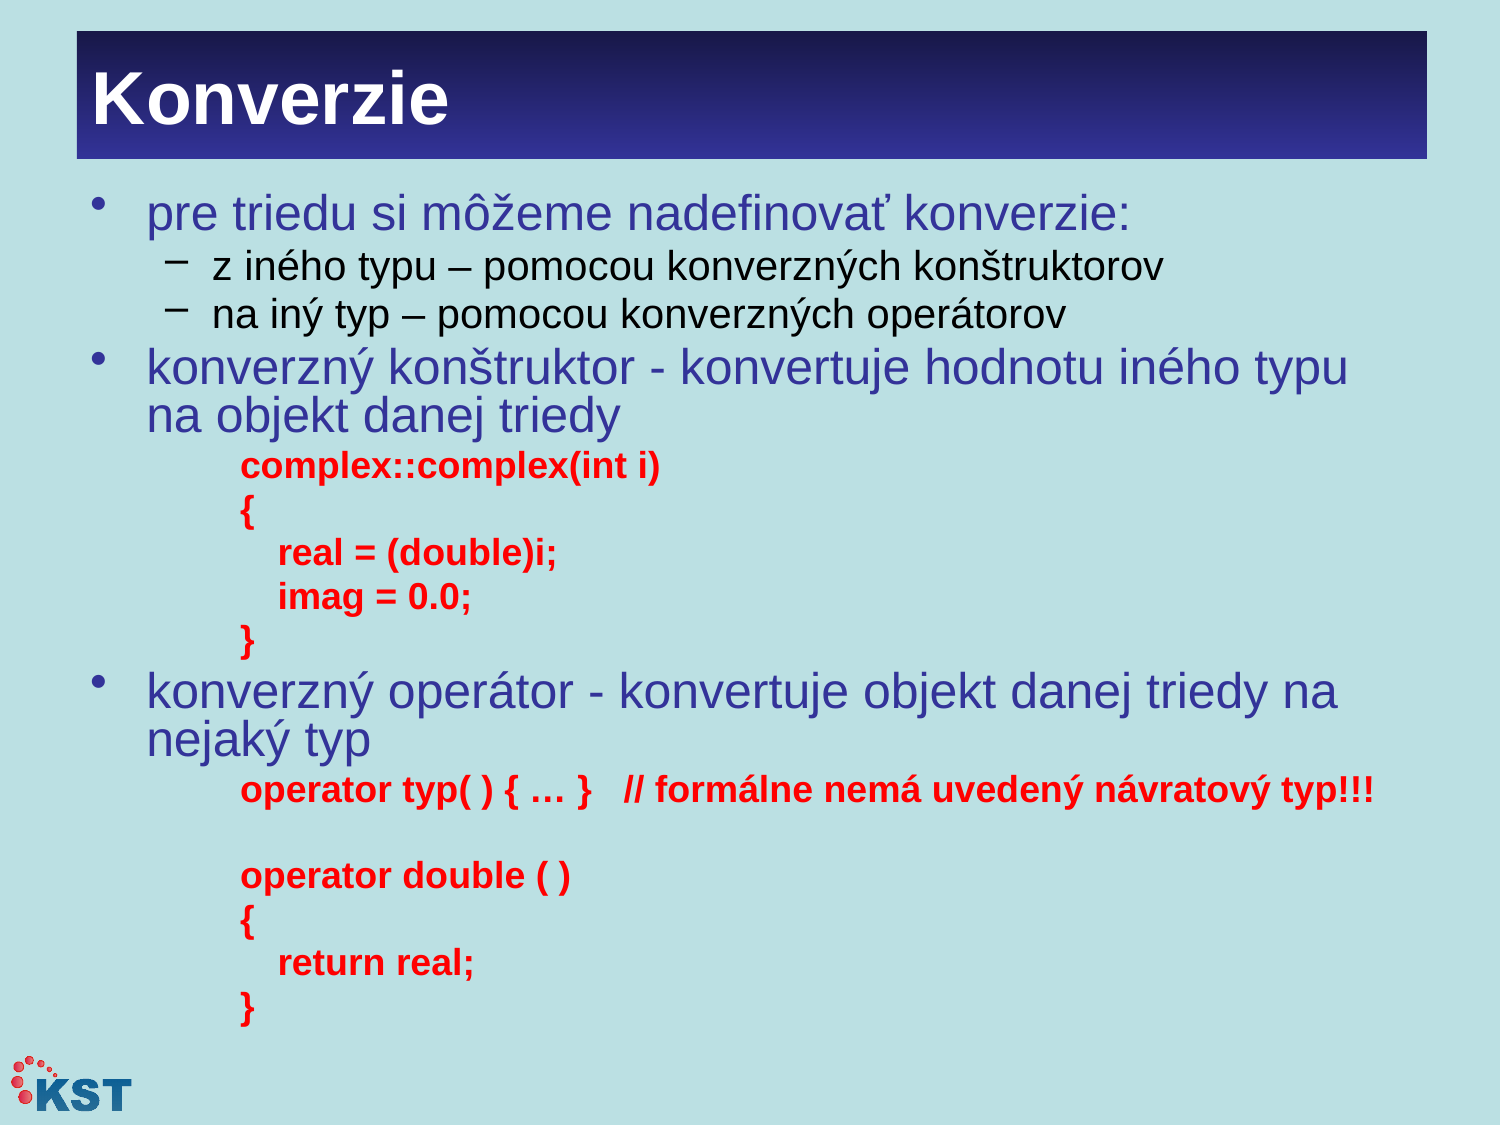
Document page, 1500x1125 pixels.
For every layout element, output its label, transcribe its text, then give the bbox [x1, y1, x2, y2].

picture [11, 1056, 134, 1116]
title Konverzie [76, 30, 1428, 159]
list pre triedu si môžeme nadefinovať konverzie: z iného typu – pomocou konverzných konštruktorov na iný typ – pomocou konverzných operátorov konverzný konštruktor - konvertuje hodnotu iného typu na objekt danej triedy complex::complex(int i) { real = (double)i; imag = 0.0; } konverzný operátor - konvertuje objekt danej triedy na nejaký typ operator typ( ) { … } // formálne nemá uvedený návratový typ!!! operator double ( ) { return real; } [75, 184, 1425, 1125]
